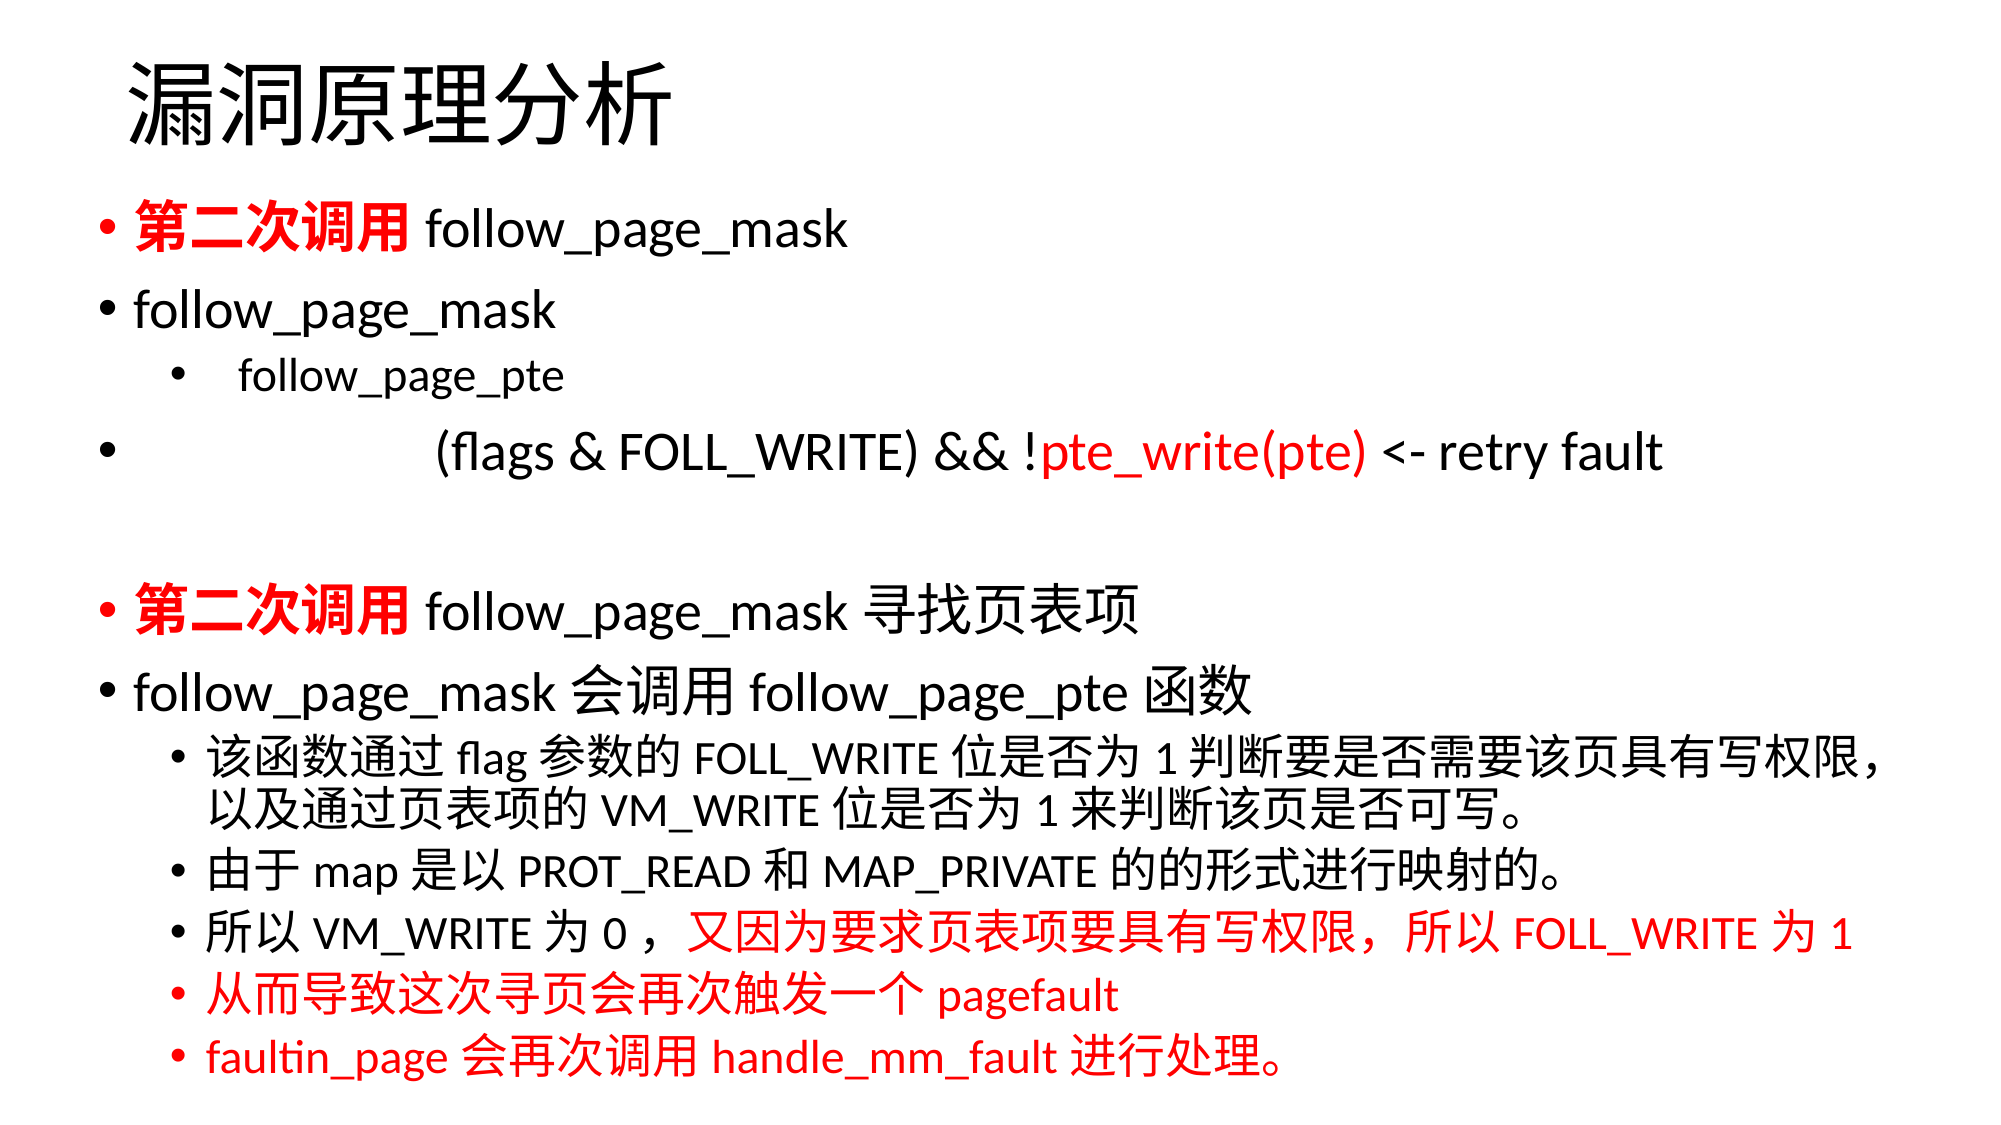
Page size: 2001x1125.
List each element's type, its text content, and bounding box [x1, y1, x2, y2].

list 第二次调用follow_page_mask follow_page_mask follow_page_pte (flags & FOLL_WRITE) && !pte_write(pte) <- retry fault 第二次调用follow_page_mask寻找页表项 follow_page_mask会调用follow_page_pte函数 该函数通过flag参数的FOLL_WRITE位是否为1判断要是否需要该页具有写权限，以及通过页表项的VM_WRITE位是否为1来判断该页是否可写。 由于map是以PROT_READ和MAP_PRIVATE的的形式进行映射的。 所以VM_WRITE为0，又因为要求页表项要具有写权限，所以FOLL_WRITE为1 从而导致这次寻页会再次触发一个pagefault faultin_page会再次调用handle_mm_fault进行处理。 [82, 192, 1906, 1102]
title 漏洞原理分析 [110, 0, 1836, 192]
